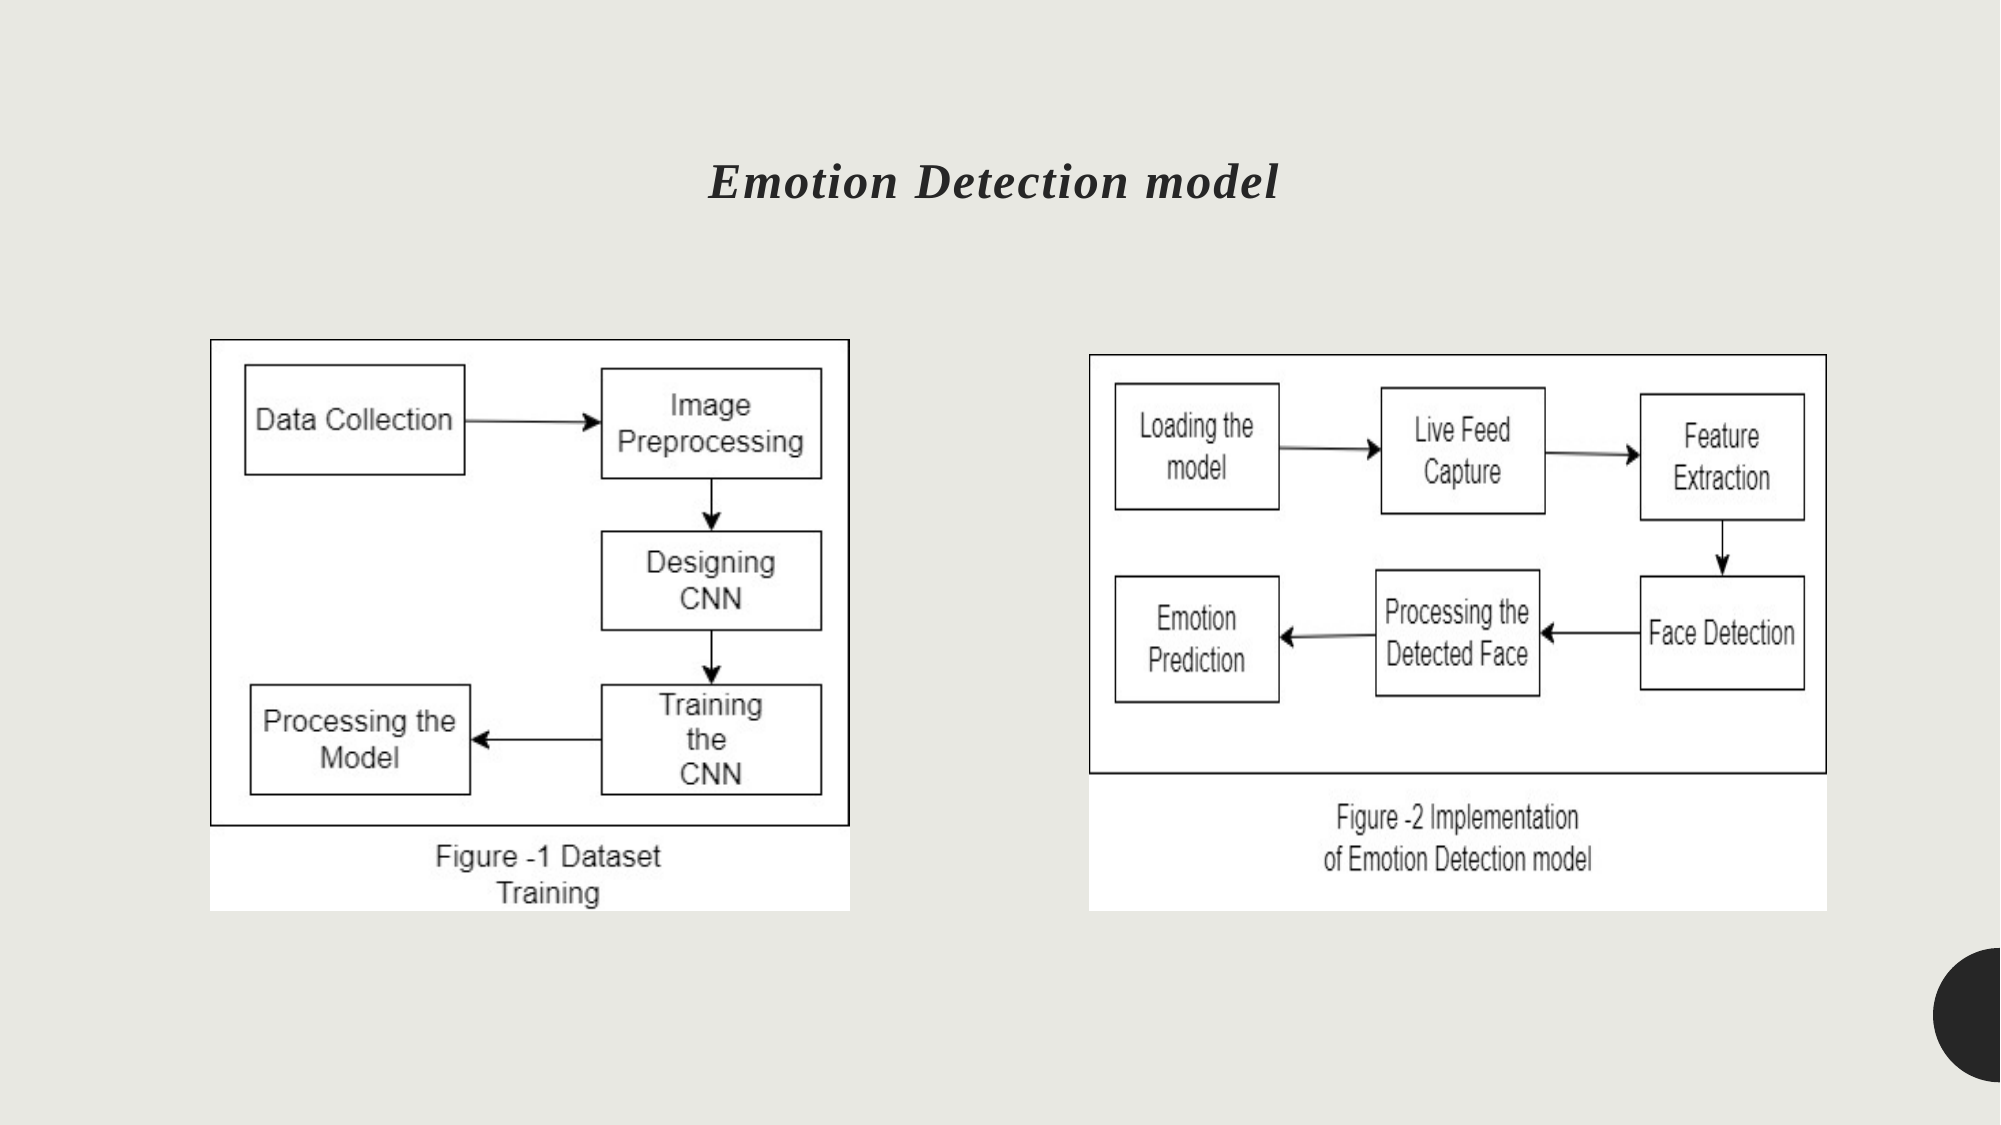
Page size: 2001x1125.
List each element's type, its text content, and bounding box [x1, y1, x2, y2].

picture [210, 339, 850, 911]
picture [1088, 354, 1827, 911]
title Emotion Detection model [125, 148, 1875, 925]
